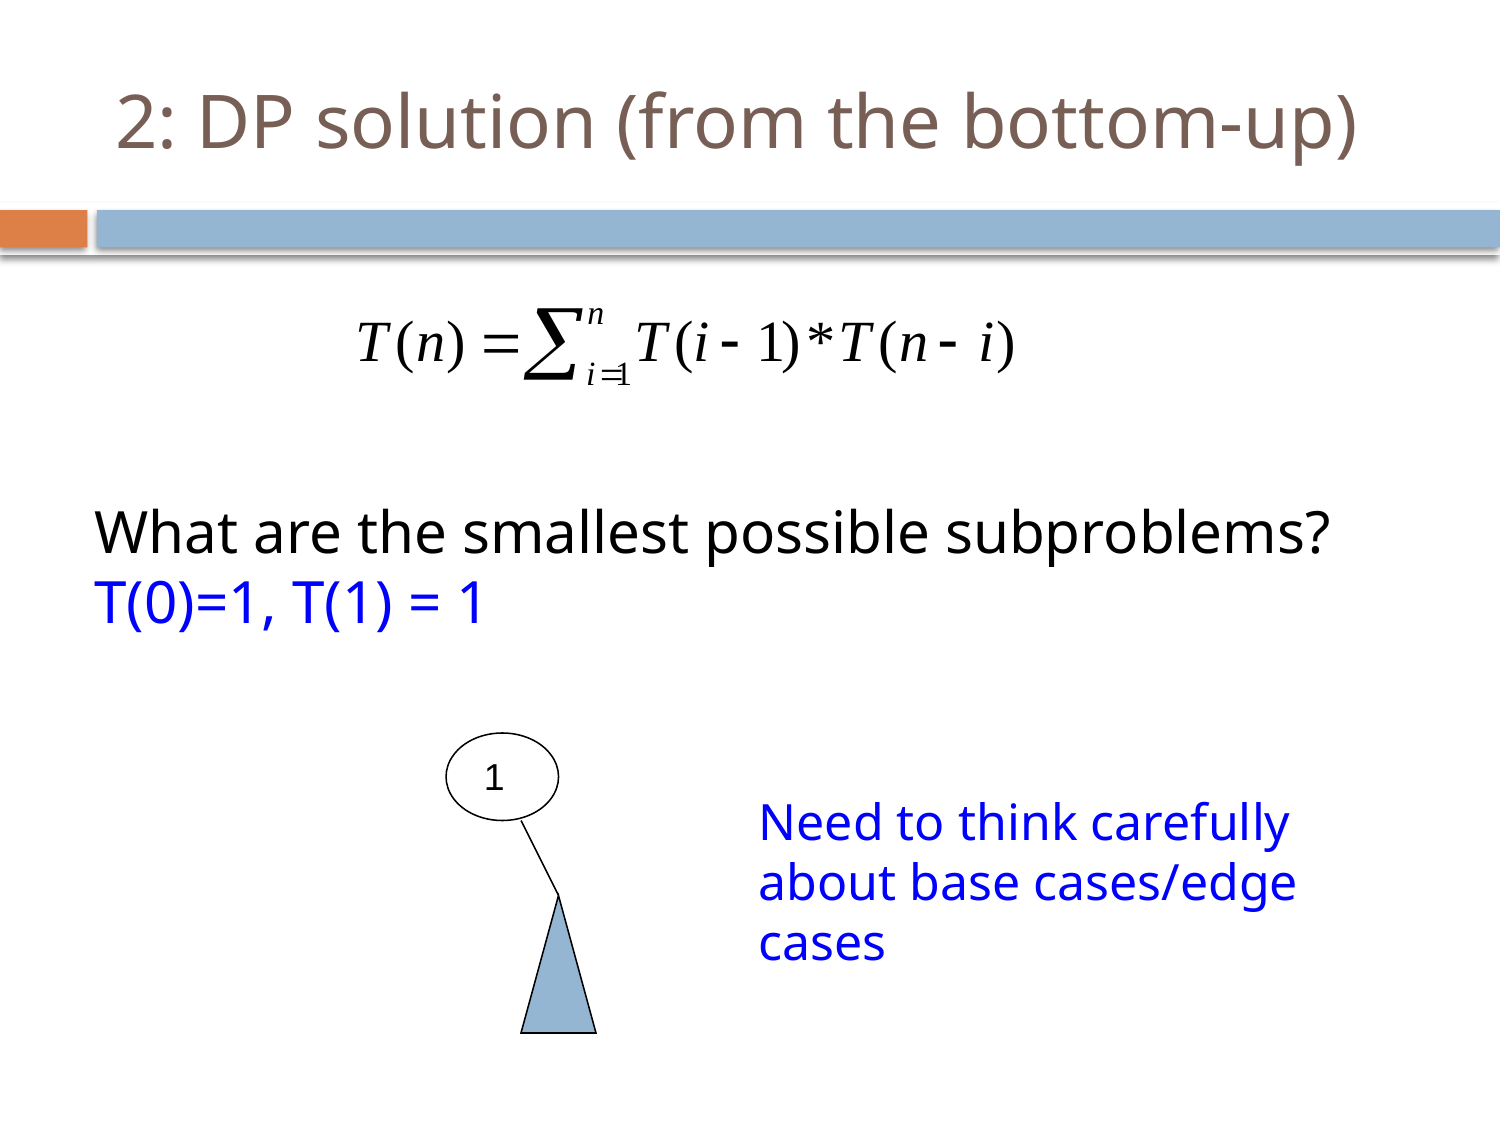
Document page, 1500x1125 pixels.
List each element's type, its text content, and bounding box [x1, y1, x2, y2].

text_box 1 [546, 783, 559, 806]
text_box [446, 732, 559, 821]
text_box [349, 287, 1026, 401]
text_box [520, 895, 596, 1033]
text_box 1 [543, 745, 559, 770]
text_box Need to think carefully about base cases/edge cases [744, 783, 1372, 978]
title 2: DP solution (from the bottom-up) [100, 37, 1438, 200]
text_box What are the smallest possible subproblems? T(0)=1, T(1) = 1 [79, 488, 1438, 643]
